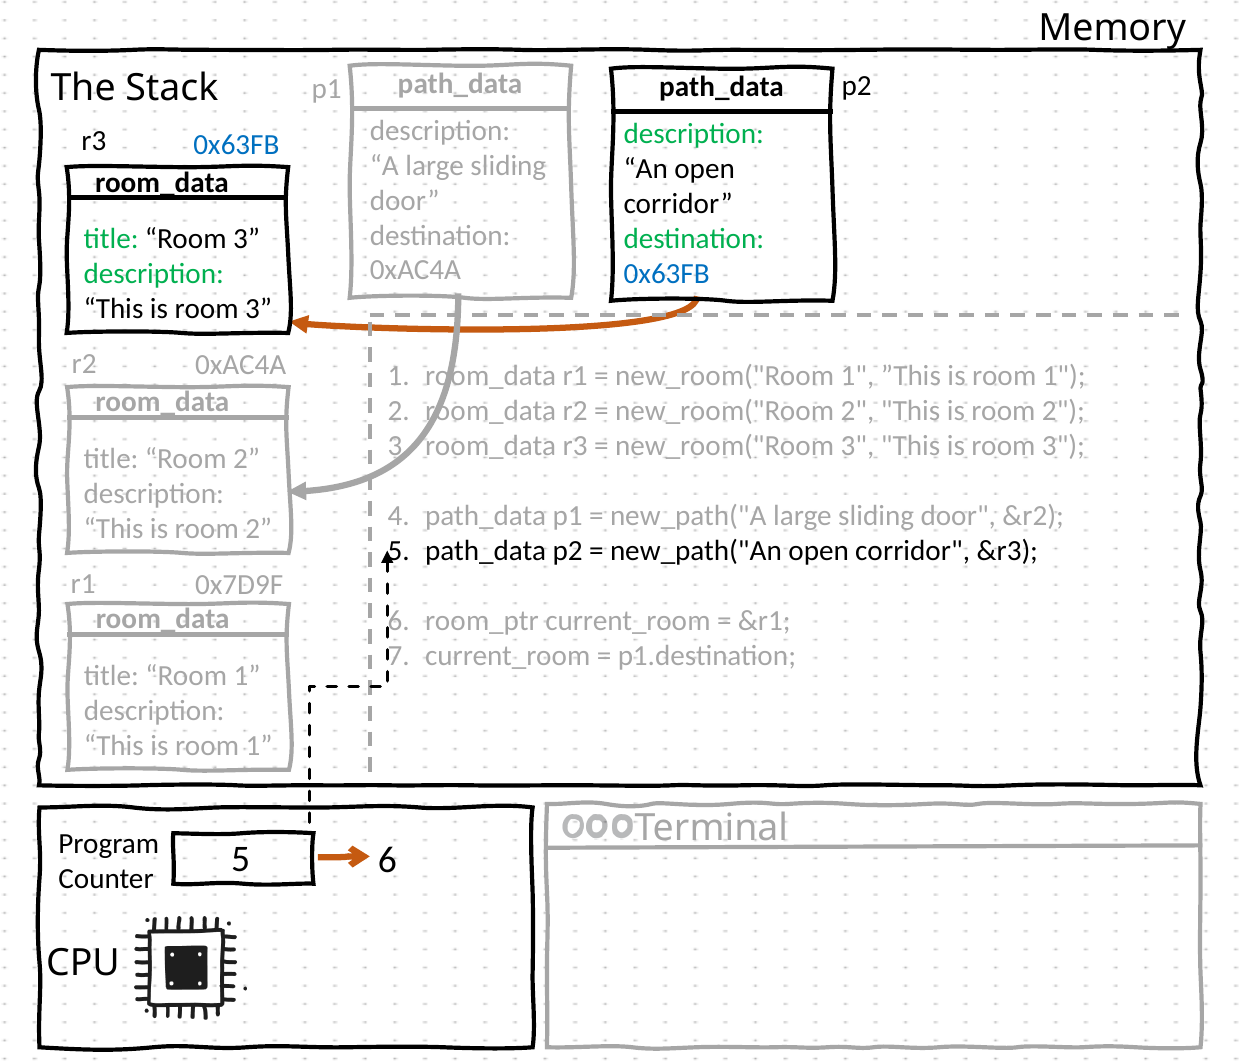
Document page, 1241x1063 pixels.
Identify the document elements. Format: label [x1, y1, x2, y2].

picture [0, 0, 1241, 1063]
text_box [37, 0, 1203, 1048]
text_box [67, 375, 289, 553]
text_box [309, 550, 388, 871]
text_box [349, 56, 578, 298]
text_box [275, 309, 472, 479]
text_box [67, 592, 290, 770]
text_box [607, 59, 839, 301]
text_box [66, 155, 289, 333]
